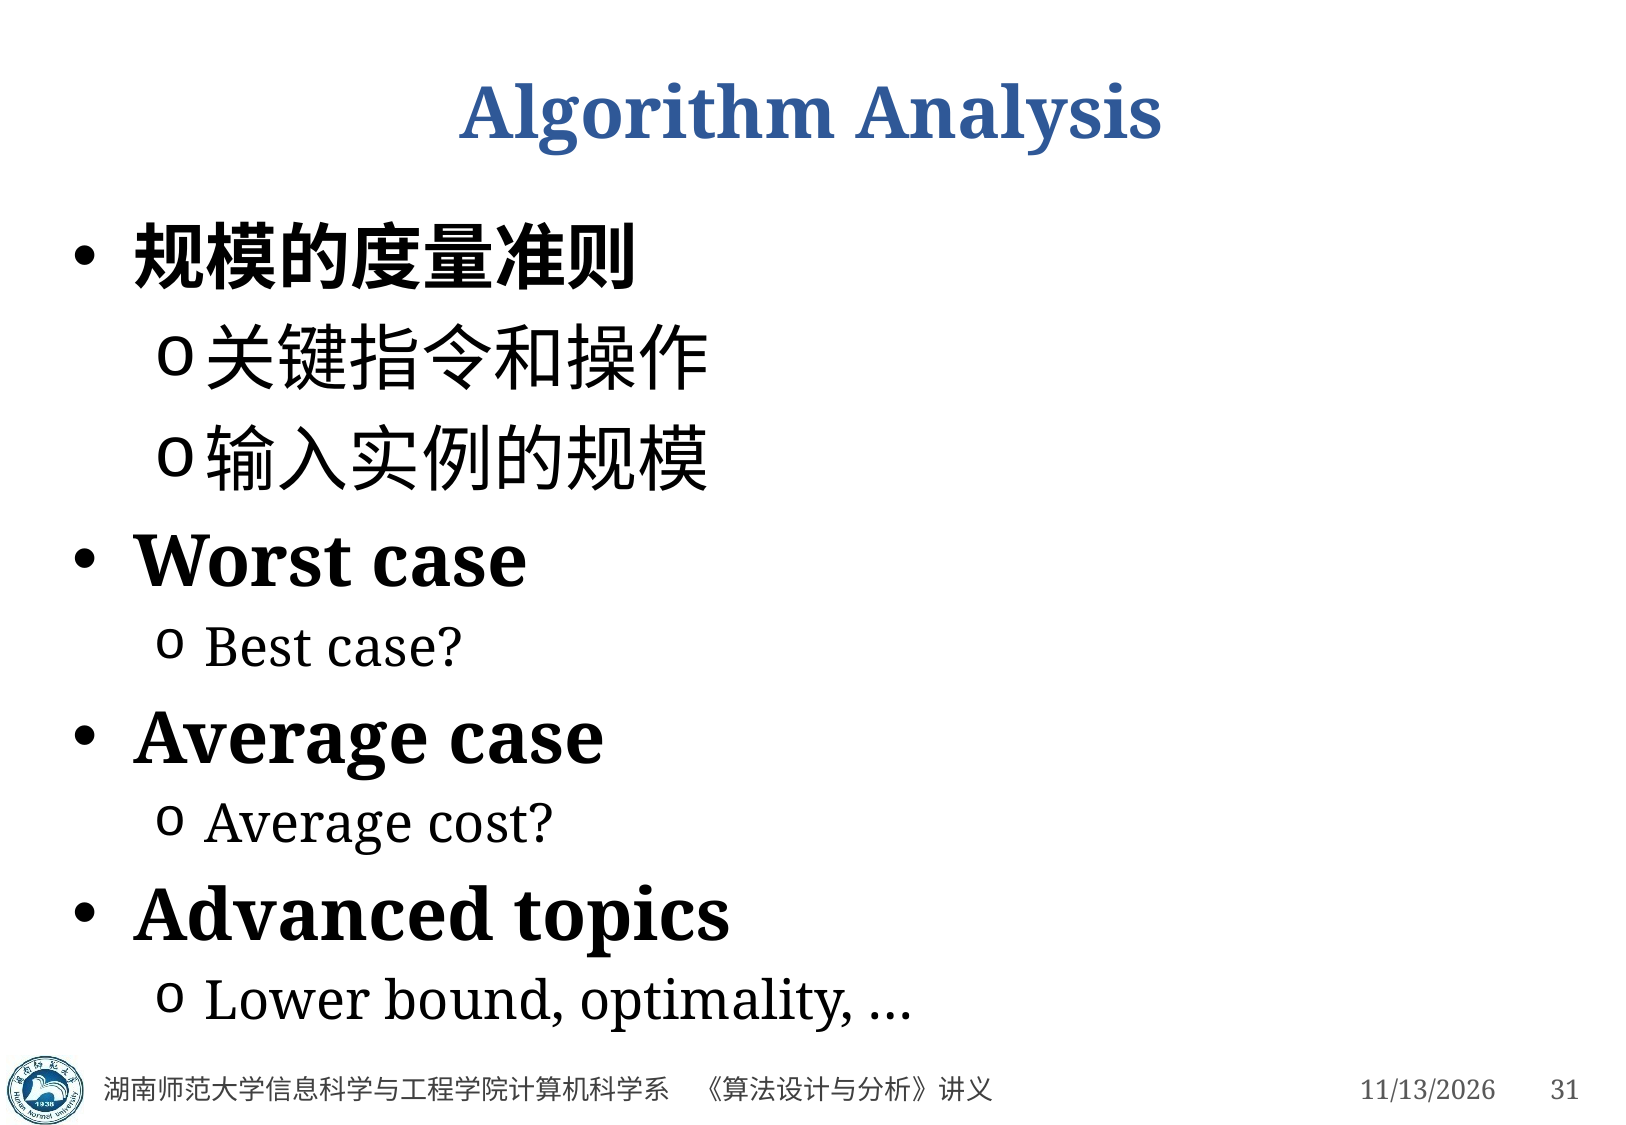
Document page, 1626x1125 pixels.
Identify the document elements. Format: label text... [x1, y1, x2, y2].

picture [6, 1055, 84, 1125]
slide_number 31 [1545, 1061, 1619, 1121]
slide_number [1132, 1061, 1504, 1121]
footer 湖南师范大学信息科学与工程学院计算机科学系 《算法设计与分析》讲义 [95, 1058, 1018, 1119]
title Algorithm Analysis [81, 0, 1544, 161]
list 规模的度量准则 关键指令和操作 输入实例的规模 Worst case Best case? Average case Average cost? Advanced topics Lower bound, optimality, … [57, 204, 1520, 1062]
